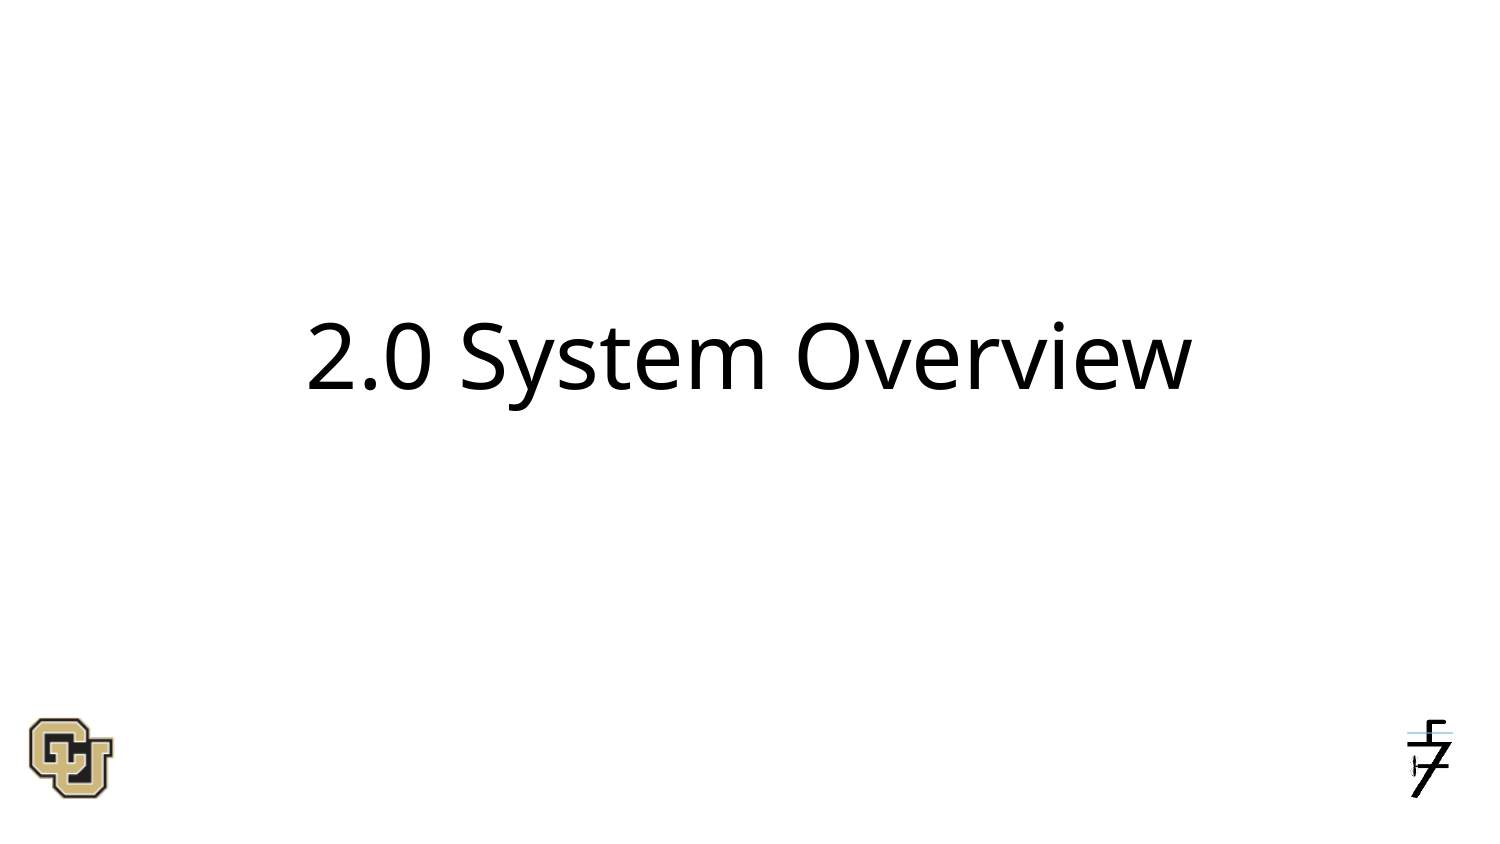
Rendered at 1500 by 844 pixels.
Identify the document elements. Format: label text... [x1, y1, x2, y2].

title 2.0 System Overview [112, 262, 1388, 443]
picture [1387, 717, 1463, 802]
picture [24, 713, 119, 806]
